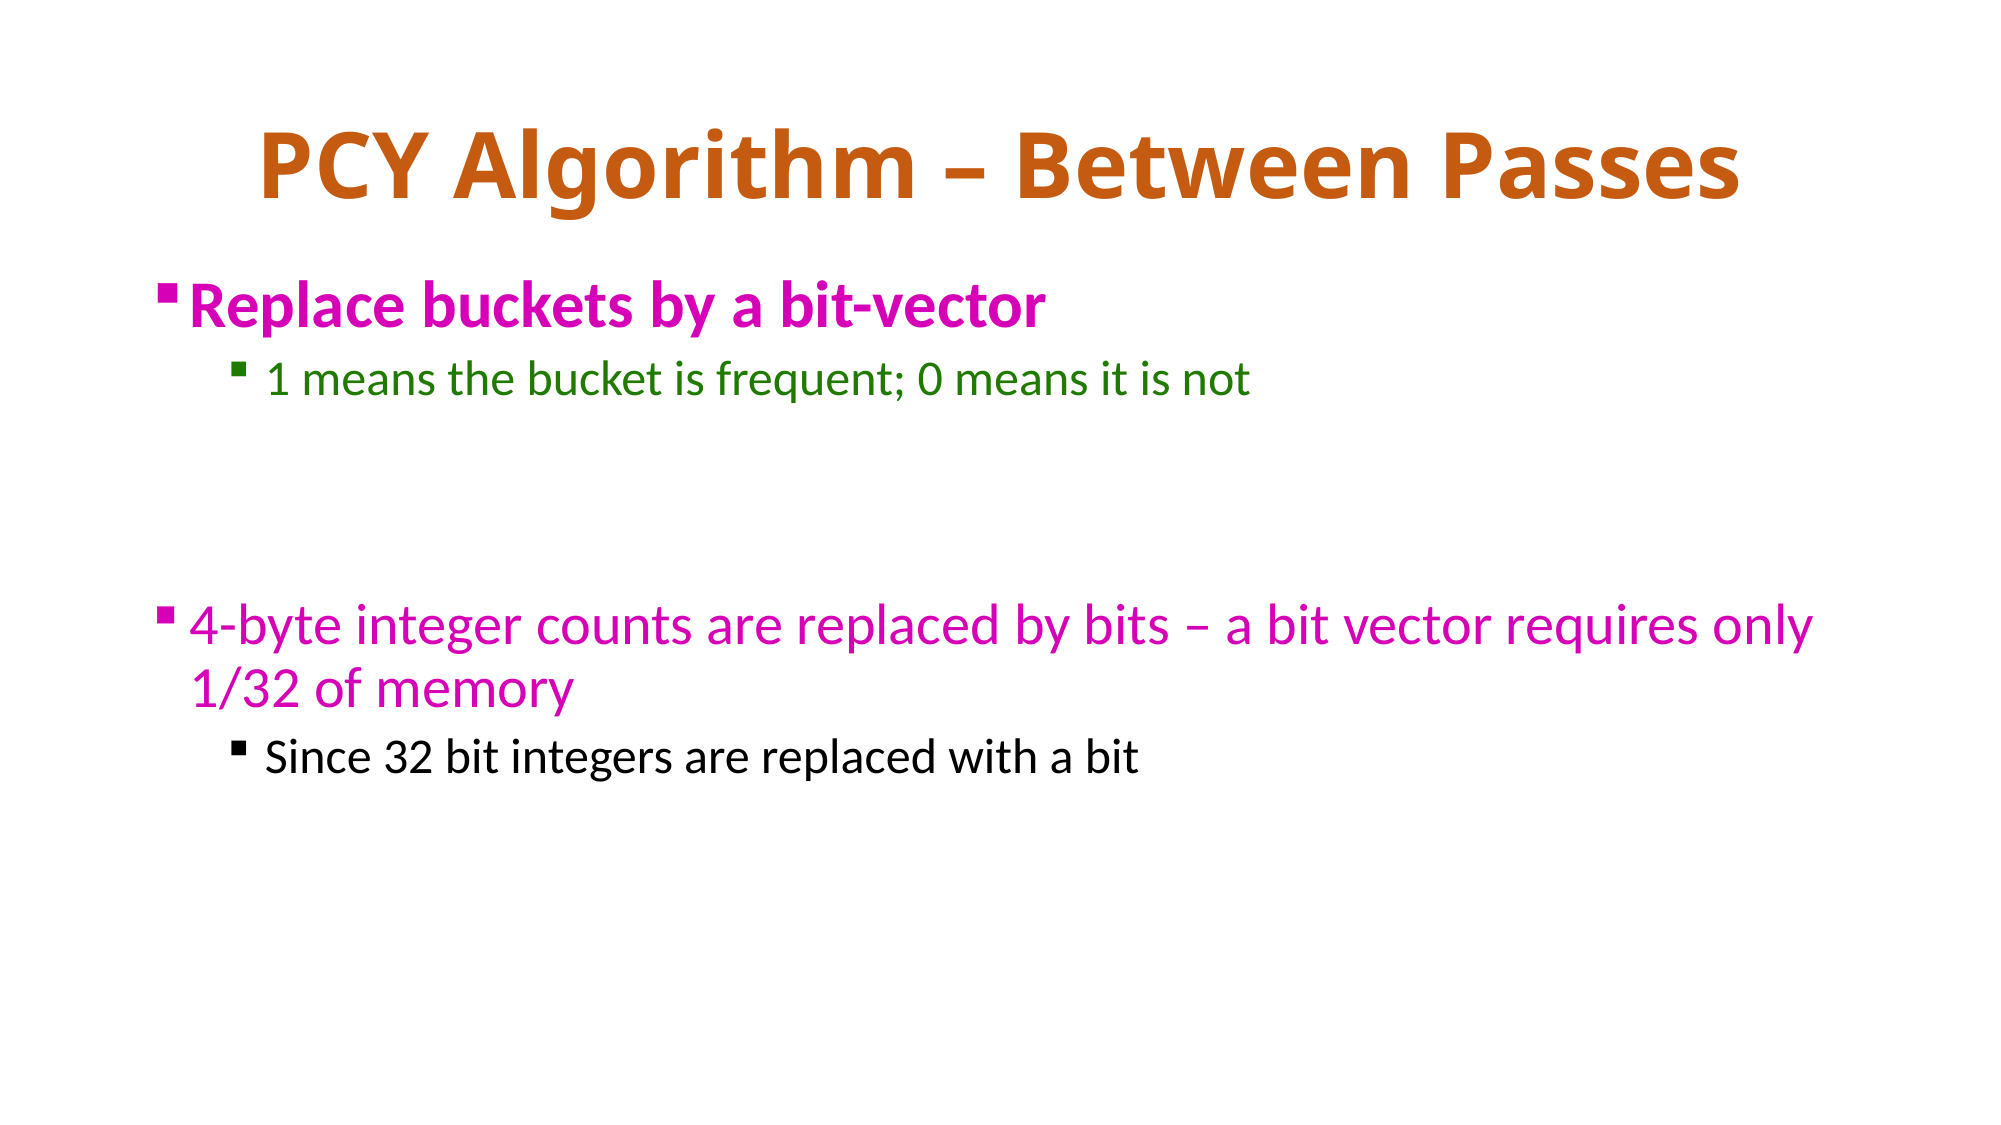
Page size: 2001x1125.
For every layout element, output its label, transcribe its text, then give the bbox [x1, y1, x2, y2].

title PCY Algorithm – Between Passes [137, 59, 1863, 262]
list Replace buckets by a bit-vector 1 means the bucket is frequent; 0 means it is not 4-byte integer counts are replaced by bits – a bit vector requires only 1/32 of memory Since 32 bit integers are replaced with a bit [137, 262, 1863, 1101]
